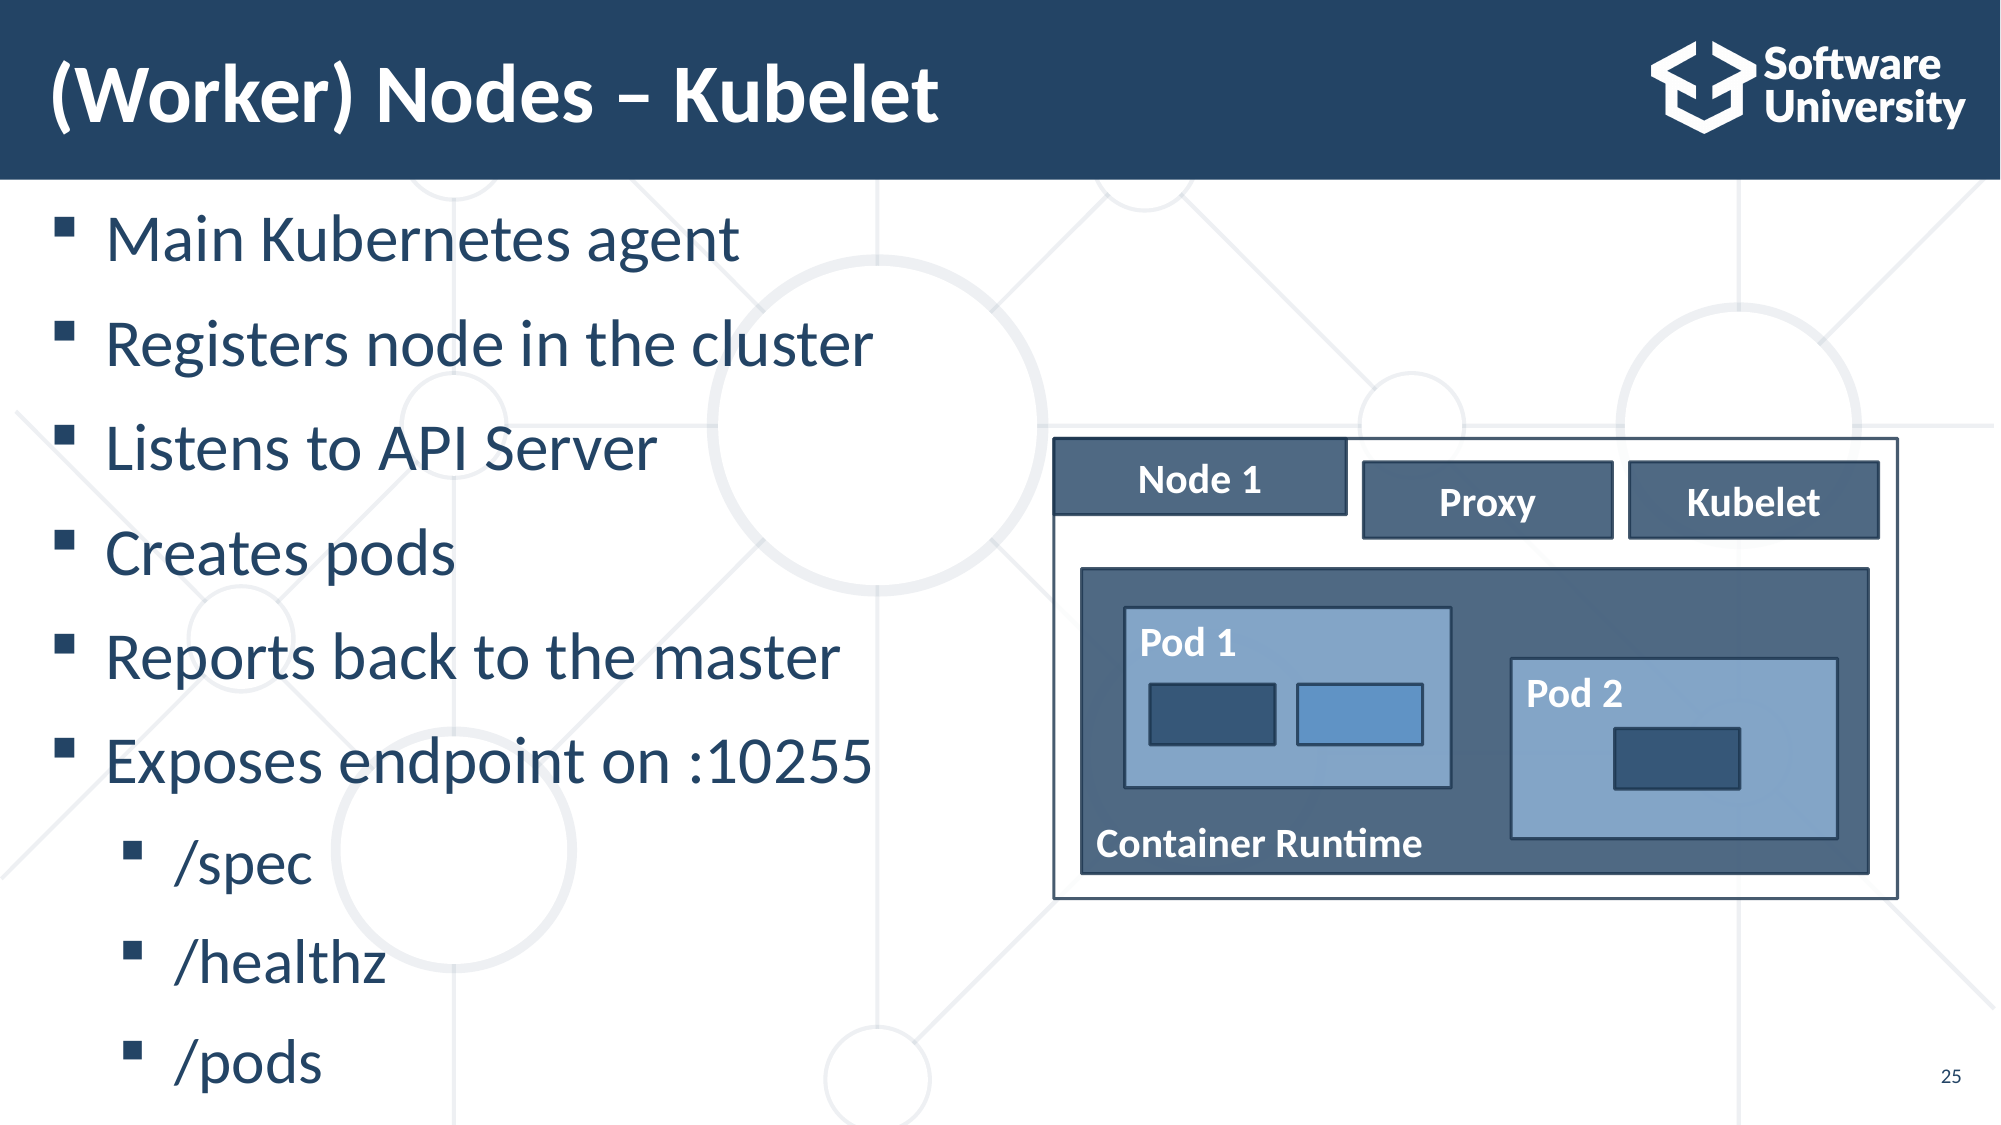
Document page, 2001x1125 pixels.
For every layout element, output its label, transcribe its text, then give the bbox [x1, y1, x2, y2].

text_box Kubelet [1628, 460, 1881, 540]
text_box Proxy [1361, 460, 1614, 540]
picture [1651, 41, 1966, 134]
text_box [1124, 607, 1452, 789]
text_box Container Runtime [1079, 567, 1870, 876]
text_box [1510, 658, 1838, 839]
title (Worker) Nodes – Kubelet [31, 16, 1625, 162]
text_box Node 1 [1052, 436, 1348, 517]
text_box [1052, 436, 1900, 901]
list Main Kubernetes agent Registers node in the cluster Listens to API Server Creates pods Reports back to the master Exposes endpoint on :10255 /spec /healthz /pods [31, 188, 1968, 1103]
